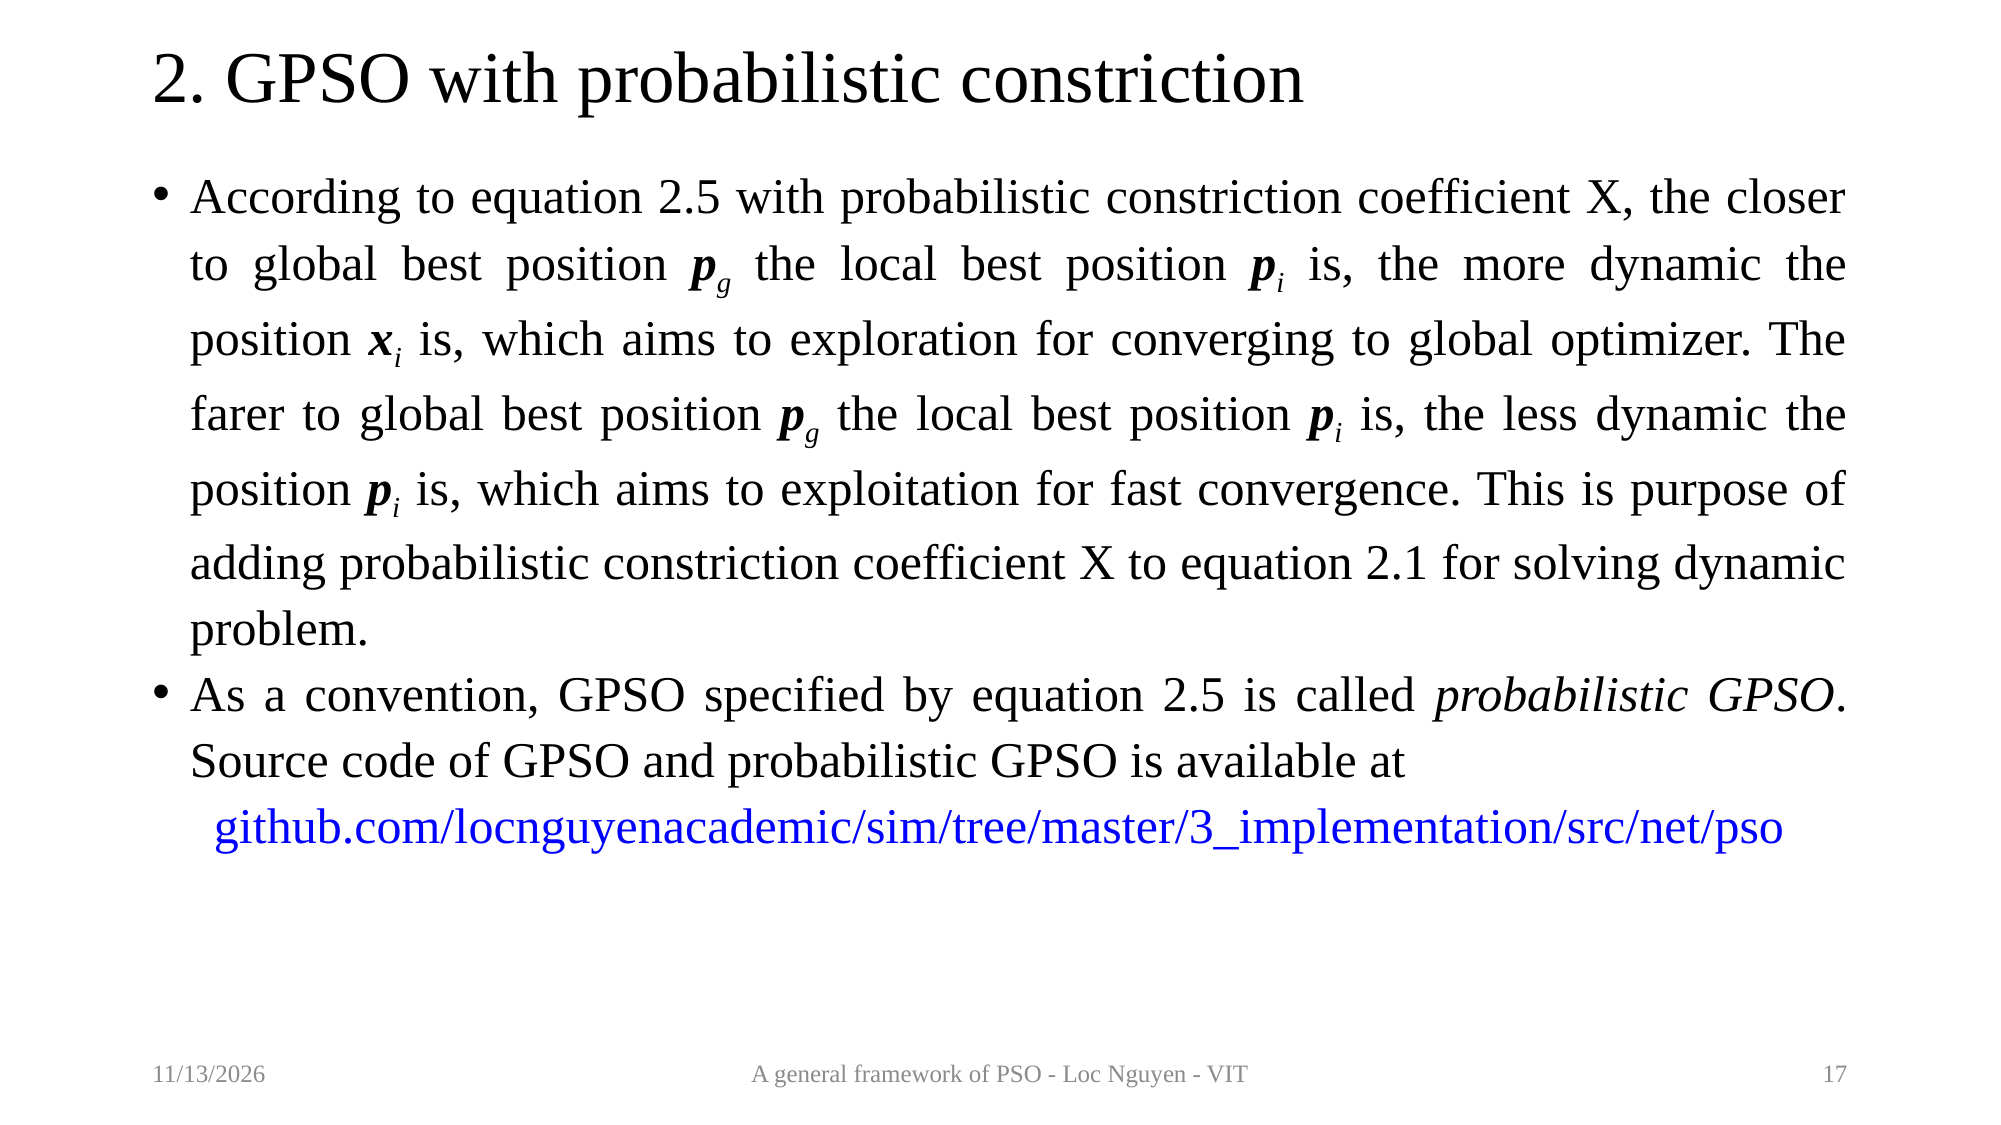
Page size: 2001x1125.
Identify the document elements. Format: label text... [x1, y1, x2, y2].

footer A general framework of PSO - Loc Nguyen - VIT [662, 1042, 1338, 1103]
slide_number 17 [1412, 1042, 1863, 1103]
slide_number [137, 1042, 588, 1103]
title 2. GPSO with probabilistic constriction [137, 19, 1863, 128]
list According to equation 2.5 with probabilistic constriction coefficient Χ, the closer to global best position pg the local best position pi is, the more dynamic the position xi is, which aims to exploration for converging to global optimizer. The farer to global best position pg the local best position pi is, the less dynamic the position pi is, which aims to exploitation for fast convergence. This is purpose of adding probabilistic constriction coefficient Χ to equation 2.1 for solving dynamic problem. As a convention, GPSO specified by equation 2.5 is called probabilistic GPSO. Source code of GPSO and probabilistic GPSO is available at github.com/locnguyenacademic/sim/tree/master/3_implementation/src/net/pso [137, 149, 1863, 1000]
